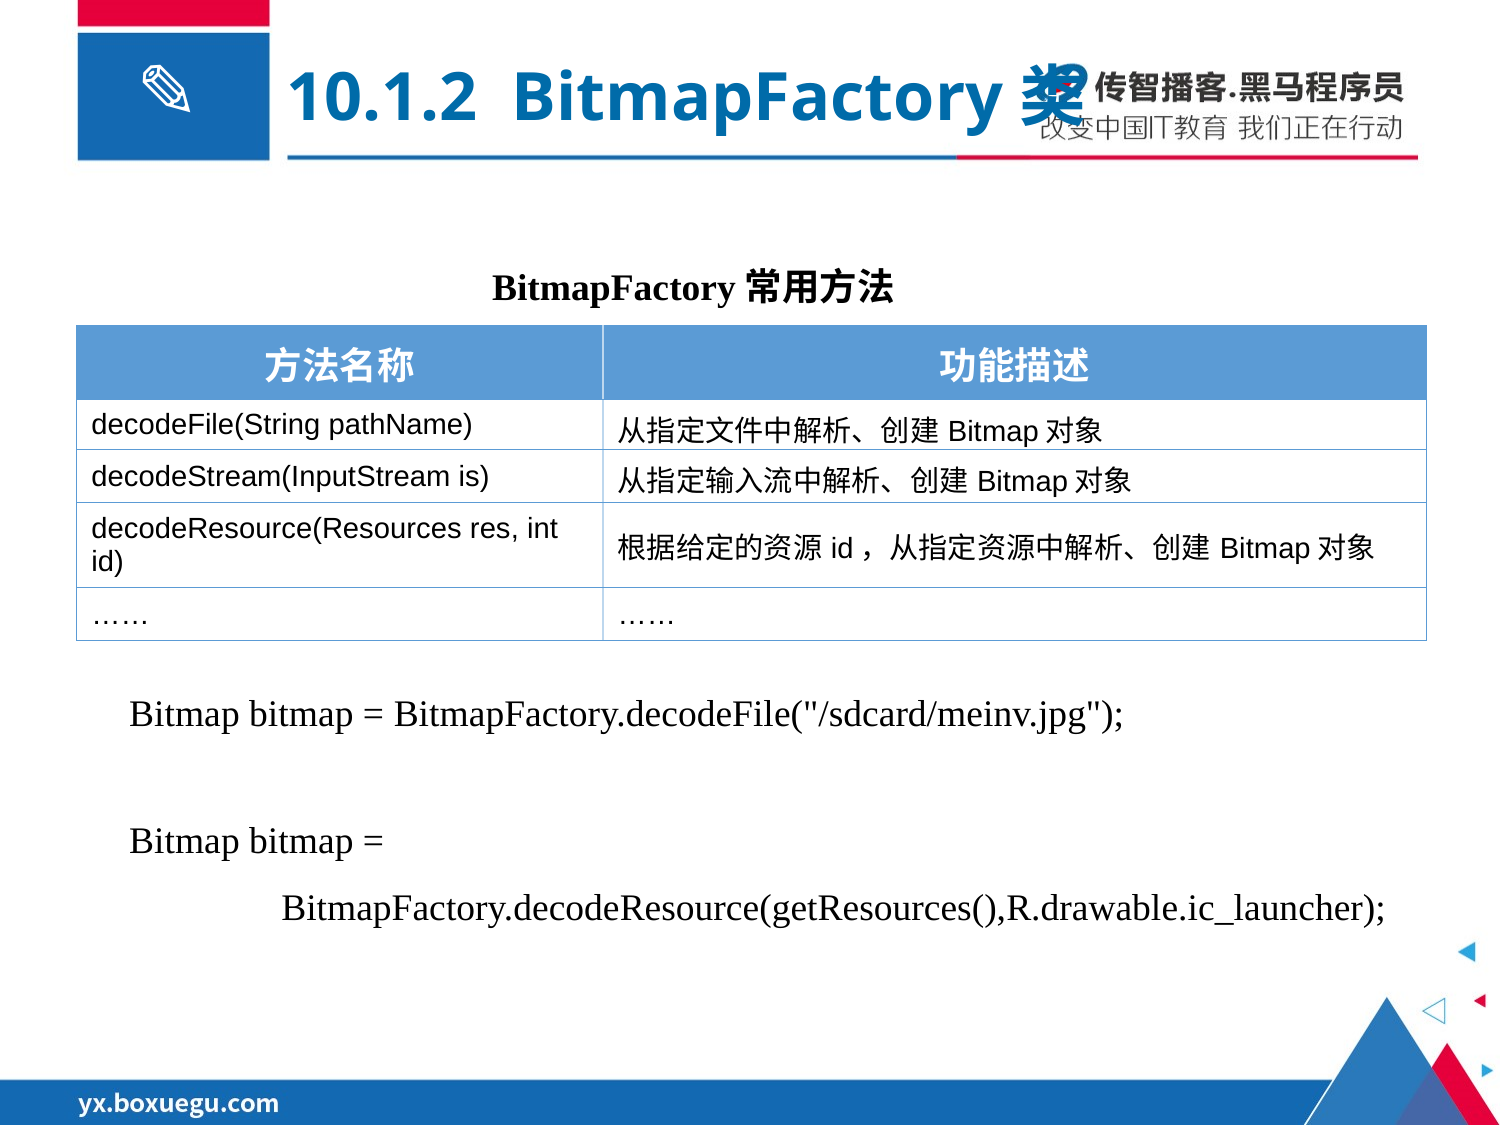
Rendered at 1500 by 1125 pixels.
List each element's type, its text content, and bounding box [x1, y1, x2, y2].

table_cell decodeFile(String pathName) [77, 400, 602, 449]
table_cell 根据给定的资源id，从指定资源中解析、创建Bitmap对象 [604, 503, 1426, 587]
text_box Bitmap bitmap = BitmapFactory.decodeResource(getResources(),R.drawable.ic_launcher); [76, 785, 1427, 938]
text_box Bitmap bitmap = BitmapFactory.decodeFile("/sdcard/meinv.jpg"); [76, 659, 1427, 735]
table_cell decodeResource(Resources res, int id) [77, 503, 602, 587]
text_box 10.1.2 BitmapFactory类 [271, 30, 1117, 157]
table_cell …… [77, 588, 602, 640]
text_box BitmapFactory常用方法 [477, 255, 910, 315]
table_cell 从指定文件中解析、创建Bitmap对象 [604, 400, 1426, 449]
table_cell 从指定输入流中解析、创建Bitmap对象 [604, 450, 1426, 502]
table_header 功能描述 [604, 326, 1426, 399]
text_box [41, 151, 853, 244]
table_cell decodeStream(InputStream is) [77, 450, 602, 502]
picture [0, 0, 1500, 1125]
table_header 方法名称 [77, 326, 602, 399]
table_cell …… [604, 588, 1426, 640]
